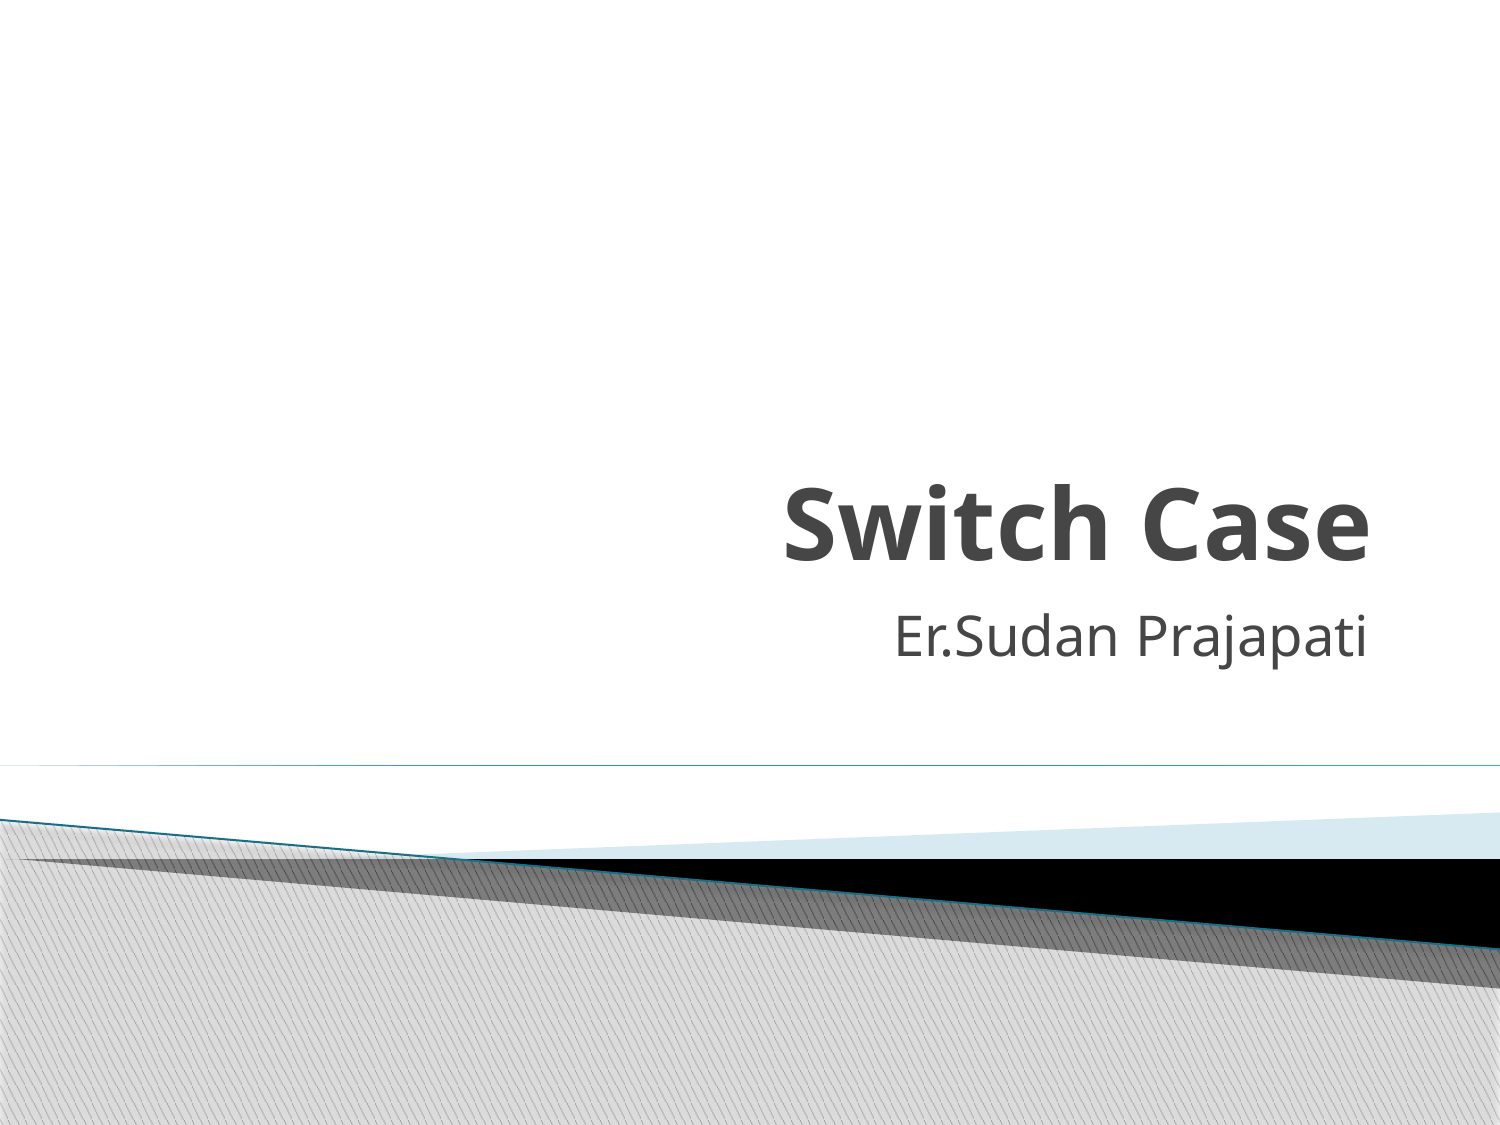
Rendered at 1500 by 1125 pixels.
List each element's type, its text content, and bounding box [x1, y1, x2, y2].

title Switch Case [112, 287, 1388, 588]
picture [5, 859, 1500, 989]
subtitle Er.Sudan Prajapati [112, 592, 1388, 790]
